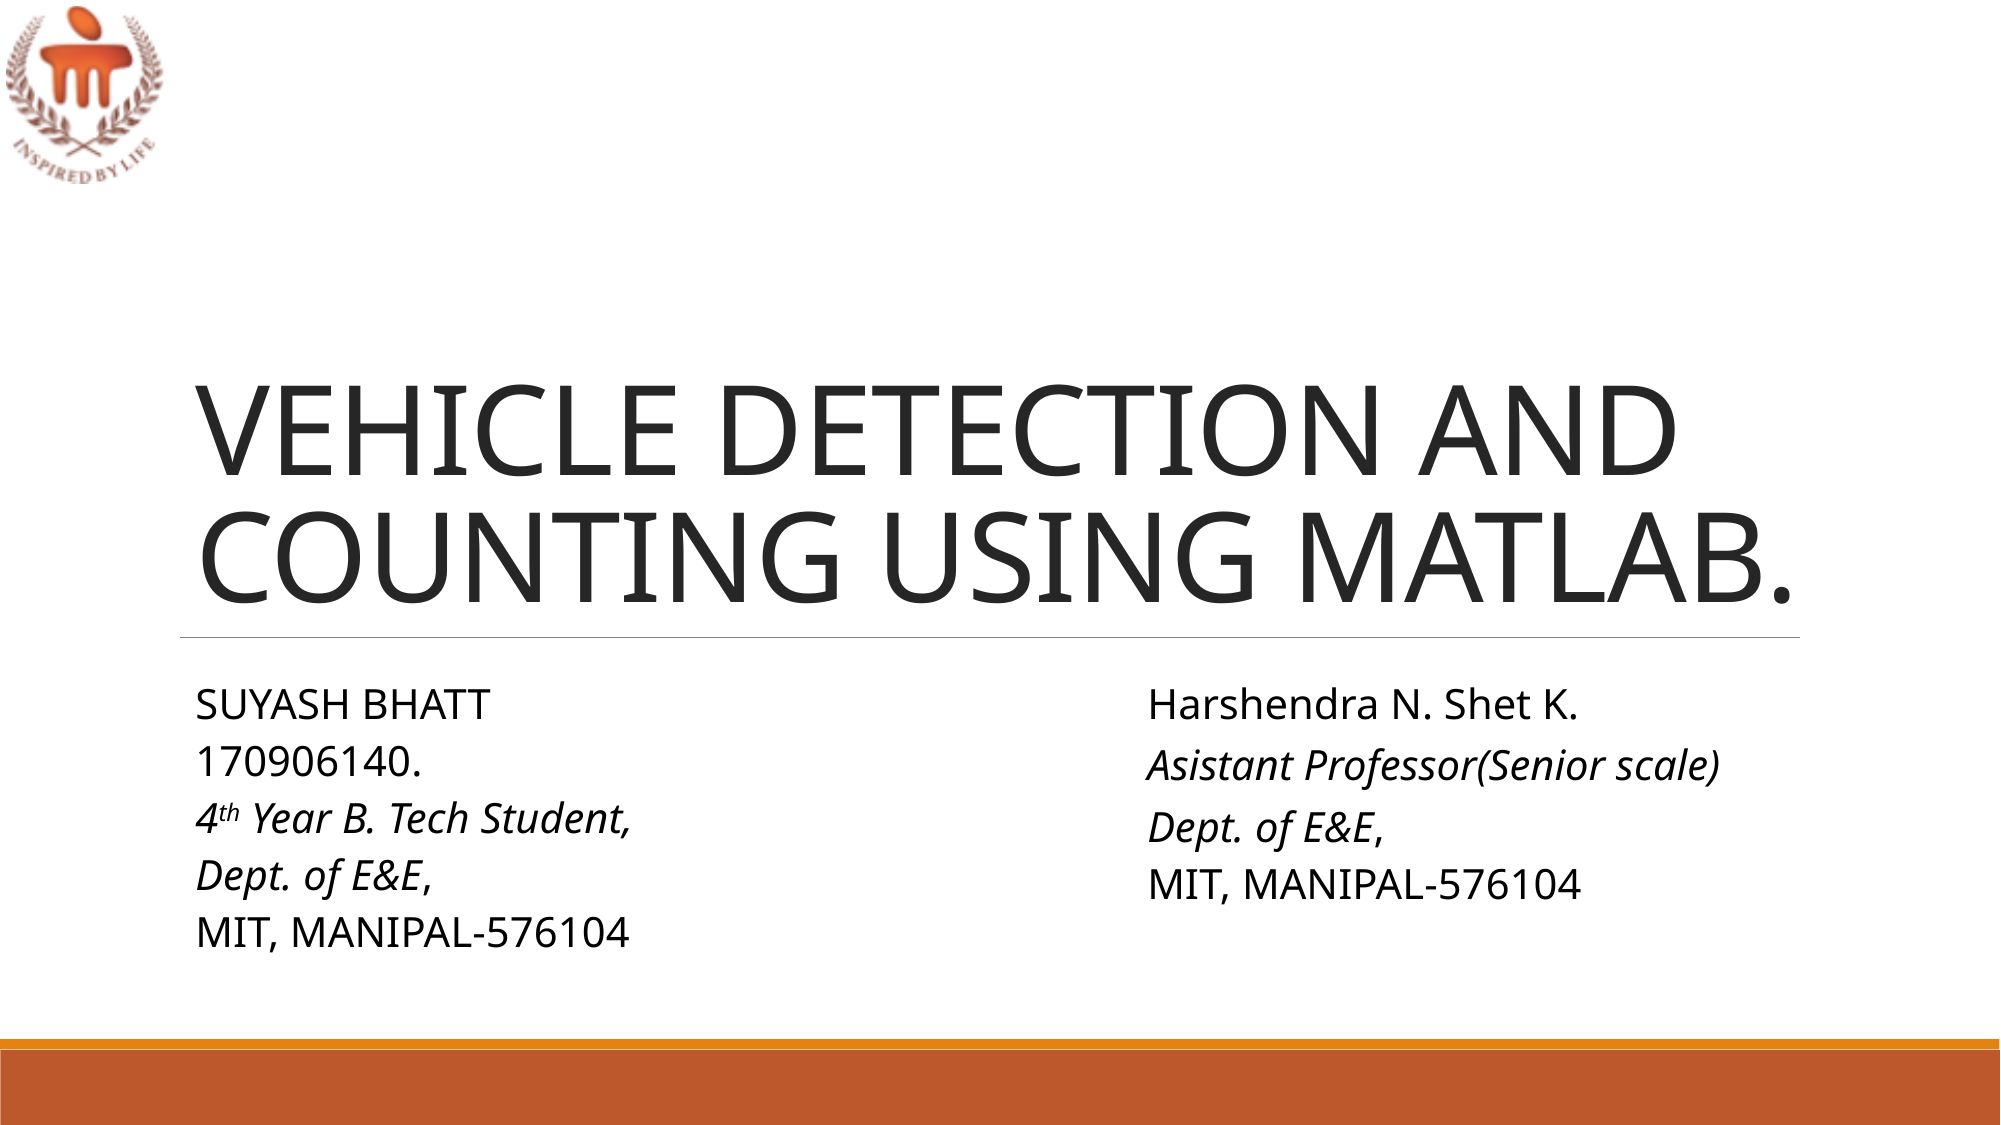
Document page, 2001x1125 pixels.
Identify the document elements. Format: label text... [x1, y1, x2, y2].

picture [6, 6, 178, 184]
subtitle SUYASH BHATT 170906140. 4th Year B. Tech Student, Dept. of E&E, MIT, MANIPAL-576104 [180, 676, 915, 1019]
text_box Harshendra N. Shet K. Asistant Professor(Senior scale) Dept. of E&E, MIT, MANIPAL-576104 [1132, 676, 1794, 1019]
title VEHICLE DETECTION AND COUNTING USING MATLAB. [180, 196, 1830, 636]
